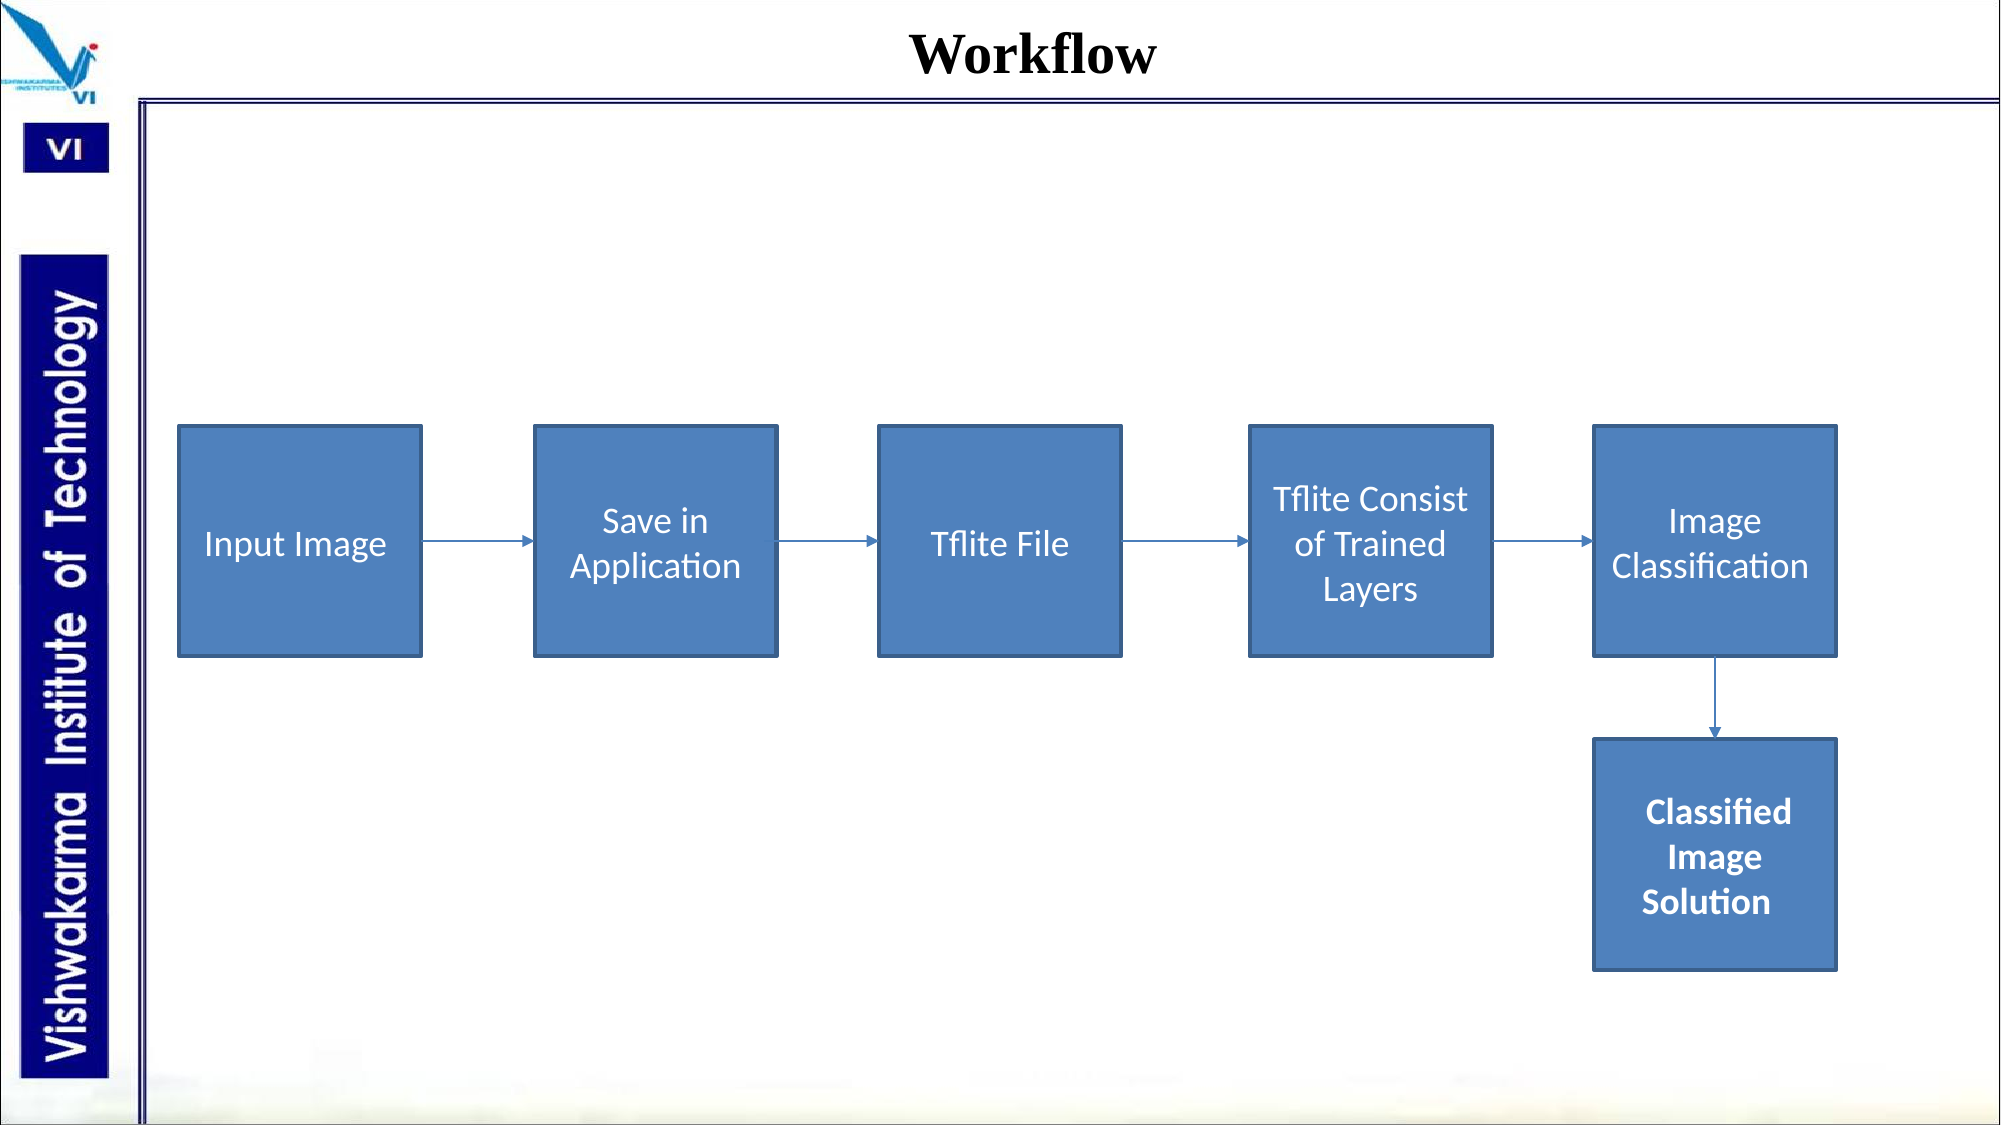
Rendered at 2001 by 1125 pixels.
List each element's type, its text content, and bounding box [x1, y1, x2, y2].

picture [0, 0, 2001, 1125]
text_box Tflite Consist of Trained Layers [1248, 424, 1494, 658]
text_box Tflite File [877, 424, 1123, 658]
text_box Save in Application [533, 424, 779, 658]
text_box Image Classification [1592, 424, 1838, 658]
text_box Classified Image Solution [1592, 737, 1838, 972]
title Workflow [133, 0, 1934, 100]
text_box Input Image [177, 424, 423, 658]
